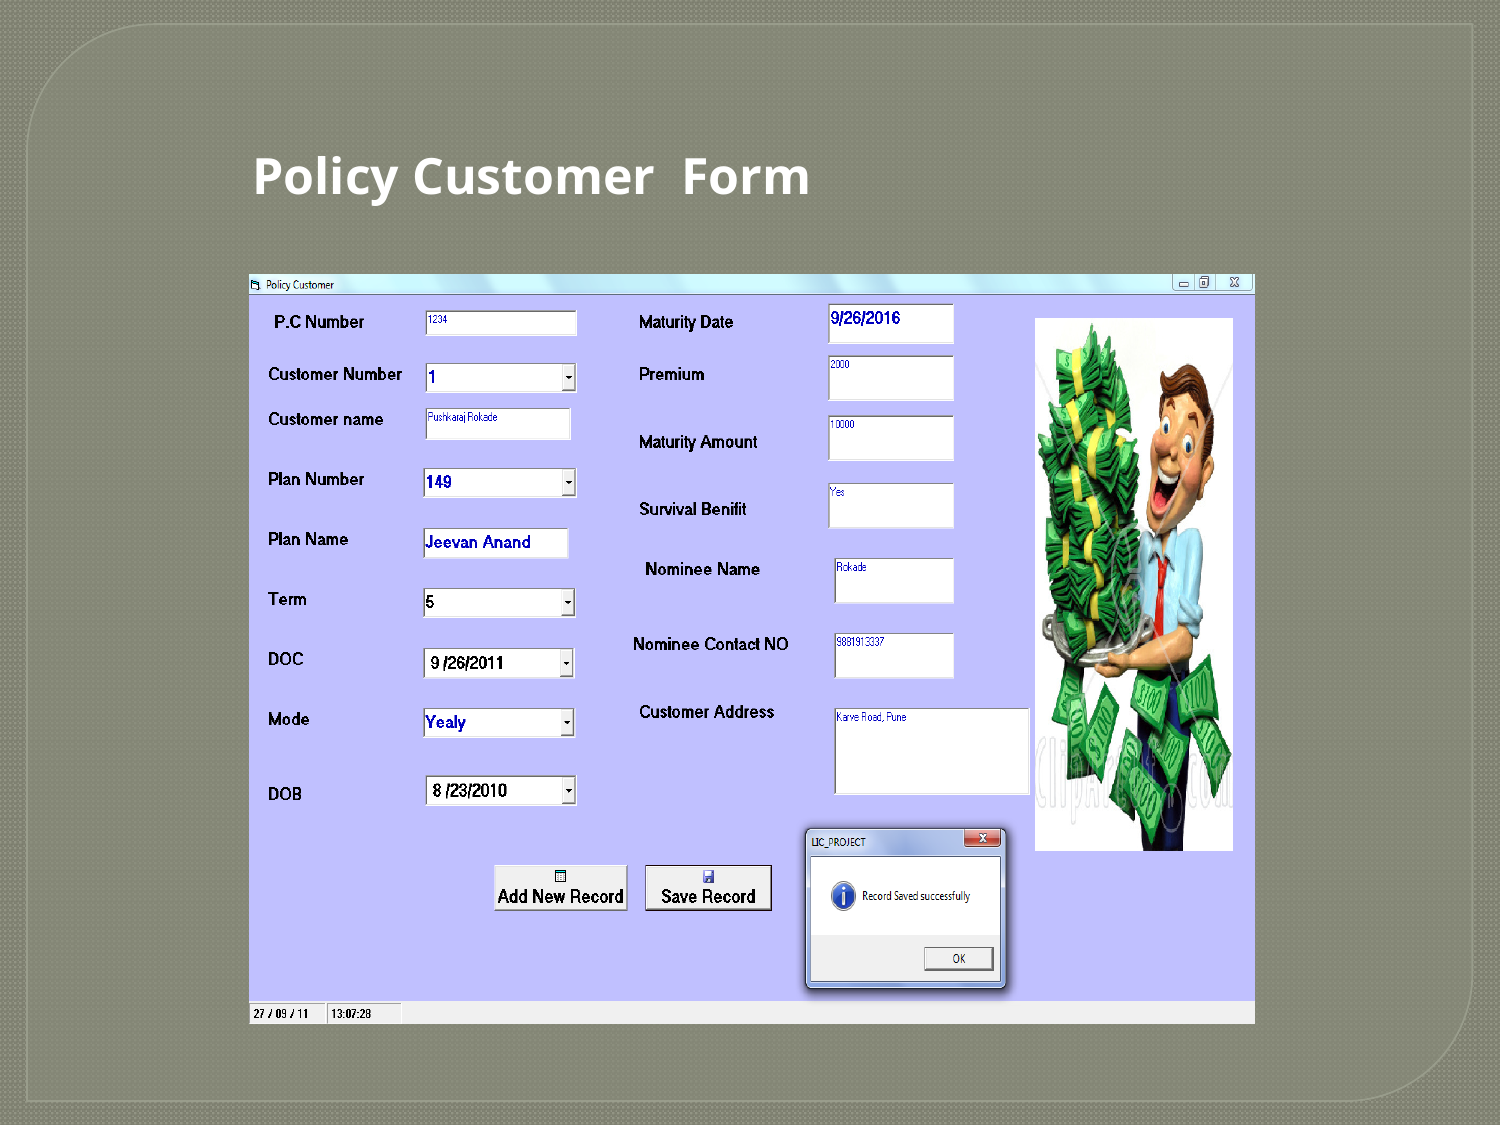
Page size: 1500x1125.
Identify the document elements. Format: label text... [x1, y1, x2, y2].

text_box Policy Customer Form [237, 137, 1238, 213]
picture [249, 274, 1256, 1024]
